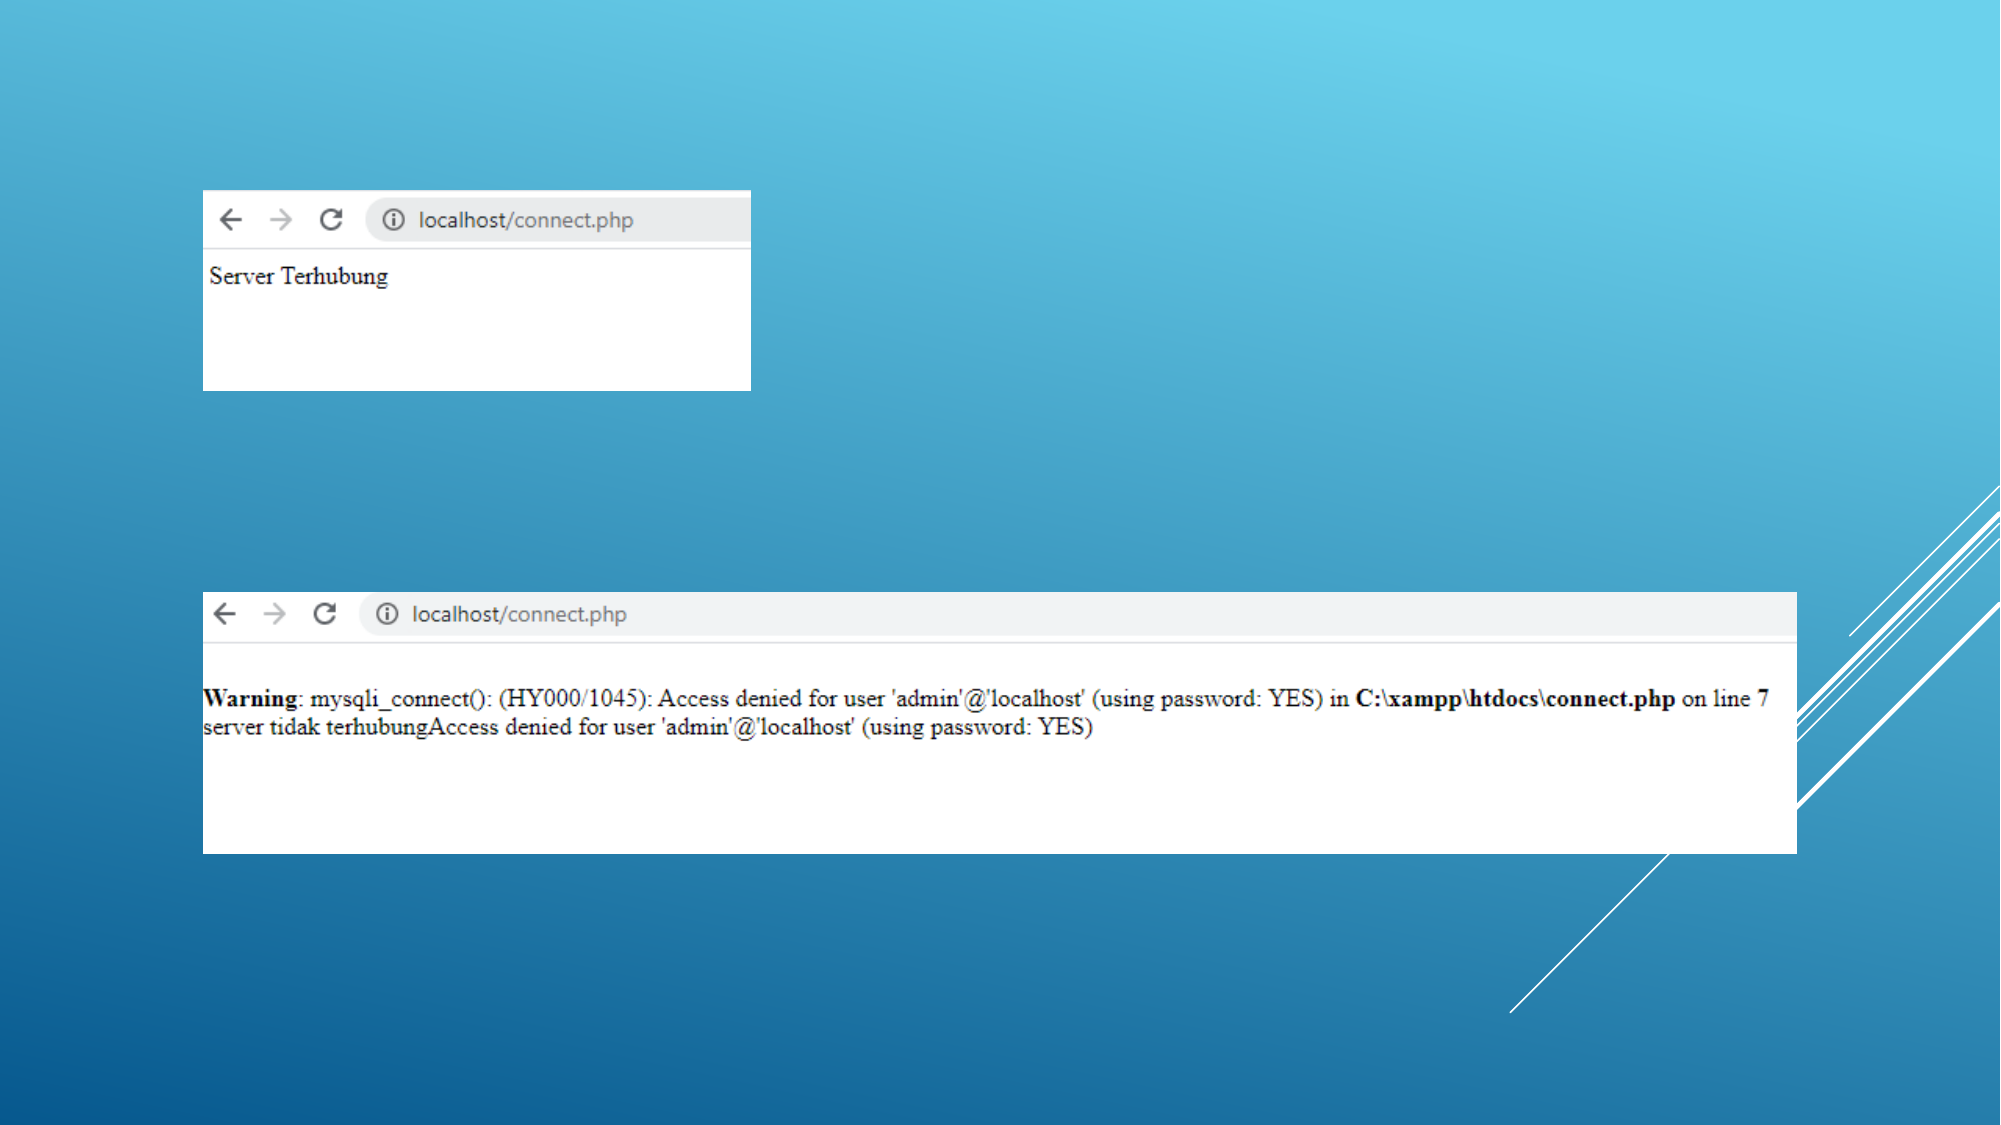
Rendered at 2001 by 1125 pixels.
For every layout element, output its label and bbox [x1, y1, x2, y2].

picture [203, 592, 1797, 855]
picture [203, 190, 751, 391]
